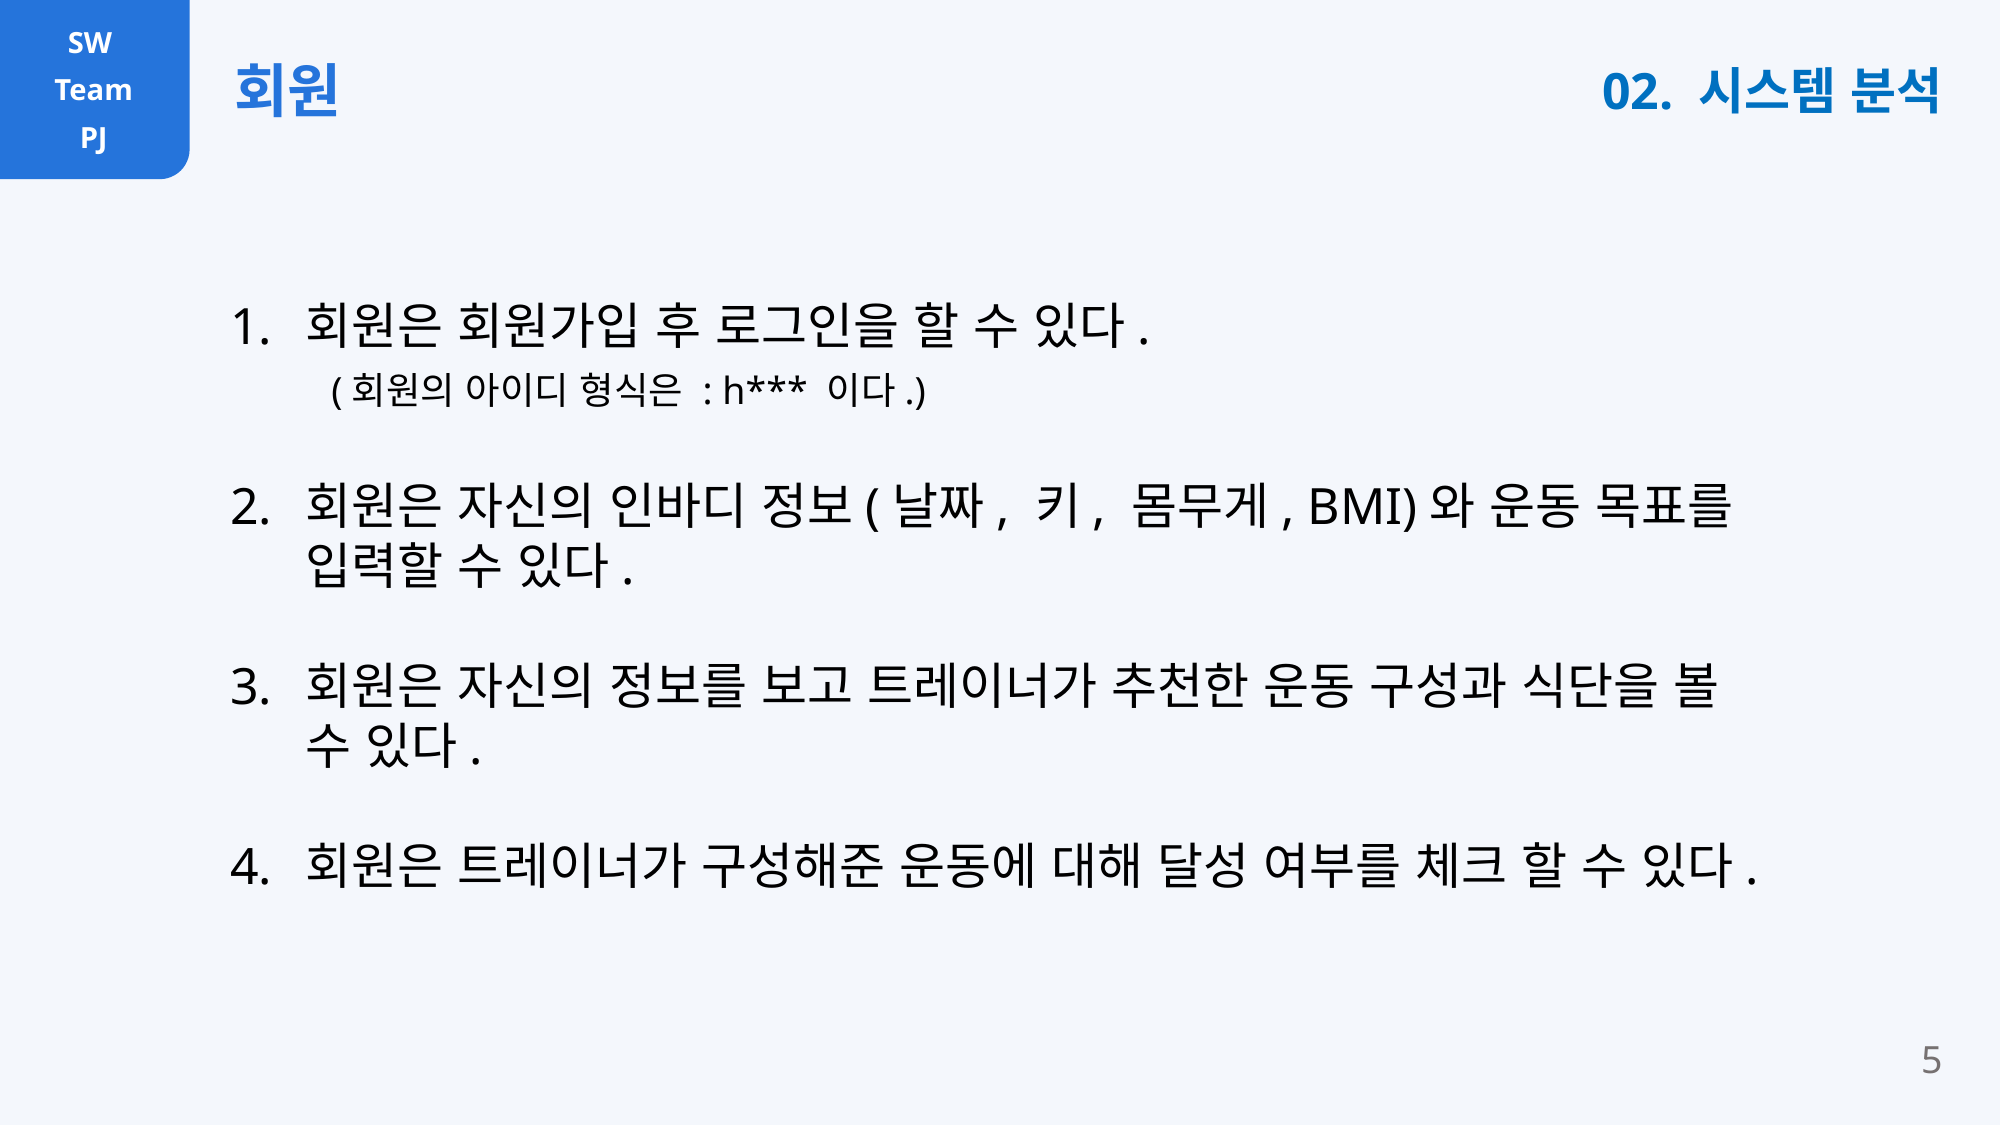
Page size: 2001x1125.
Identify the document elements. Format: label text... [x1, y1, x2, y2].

text_box 회원은 회원가입 후 로그인을 할 수 있다. (회원의 아이디 형식은 : h*** 이다.) 회원은 자신의 인바디 정보(날짜, 키, 몸무게, BMI)와 운동 목표를 입력할 수 있다. 회원은 자신의 정보를 보고 트레이너가 추천한 운동 구성과 식단을 볼 수 있다. 회원은 트레이너가 구성해준 운동에 대해 달성 여부를 체크 할 수 있다. [215, 286, 1785, 902]
text_box SW Team PJ [32, 16, 156, 162]
text_box 5 [1777, 1028, 1958, 1089]
text_box 02. 시스템 분석 [1176, 51, 1958, 127]
text_box 회원 [219, 46, 1001, 132]
text_box [0, 0, 191, 181]
